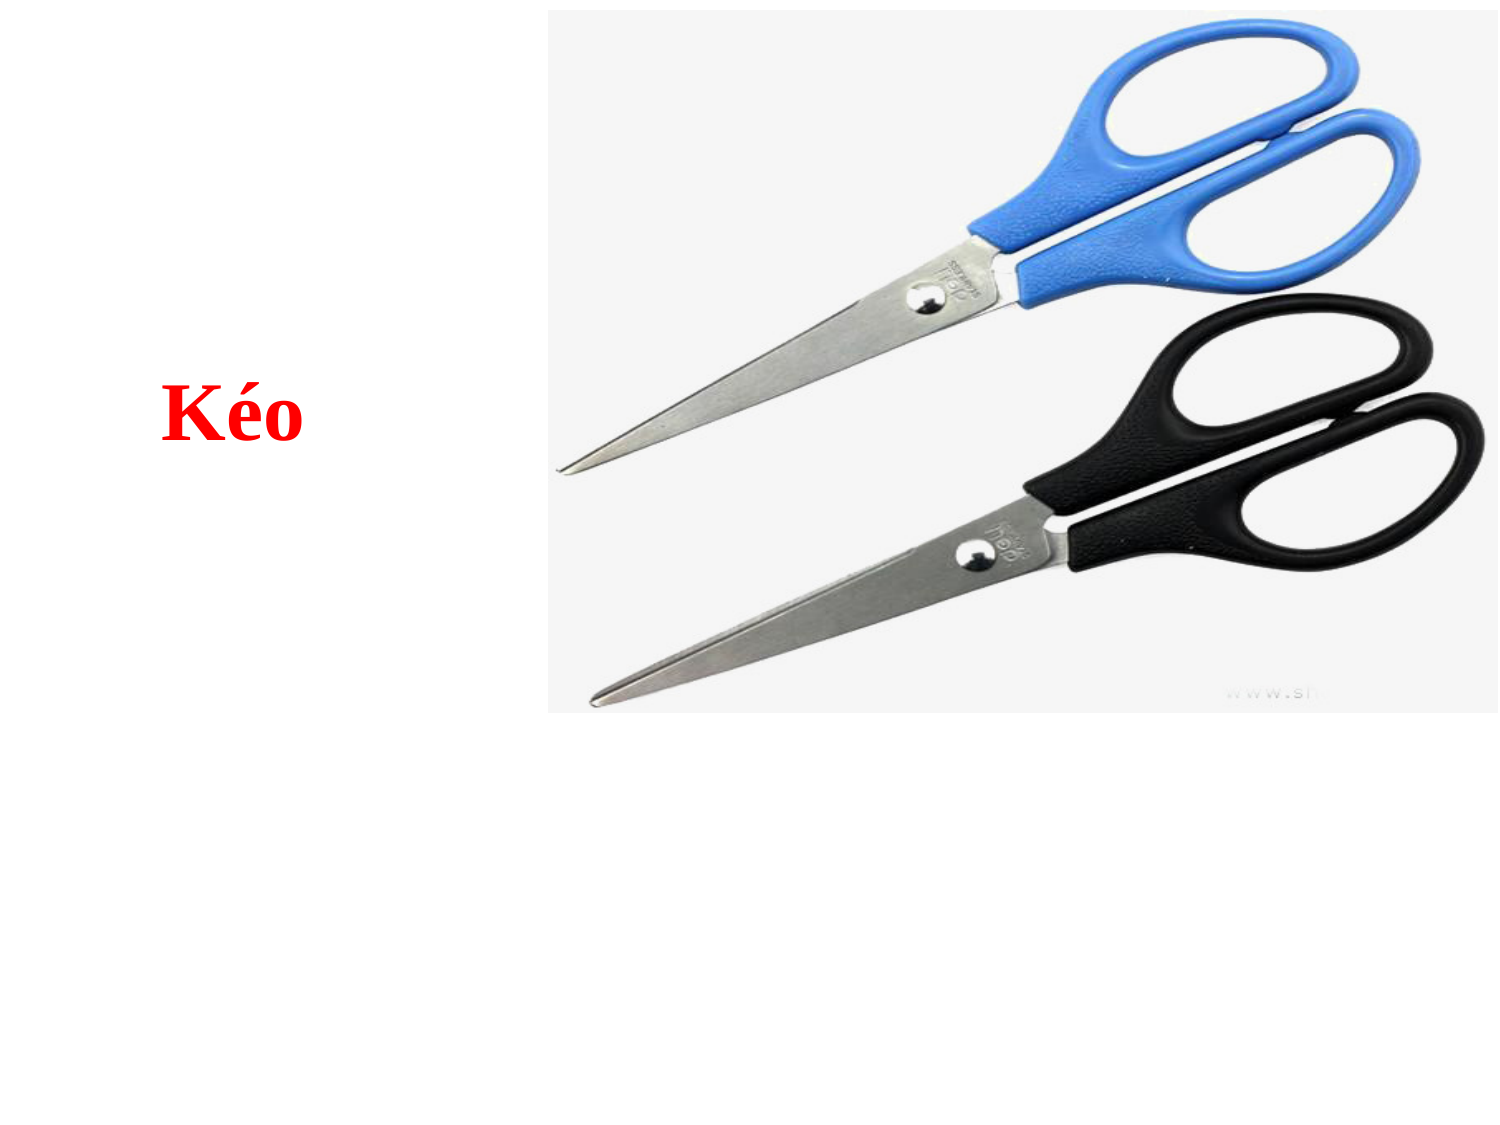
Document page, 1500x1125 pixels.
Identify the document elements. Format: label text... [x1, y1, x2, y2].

text_box Kéo [75, 350, 413, 465]
picture [548, 9, 1498, 713]
